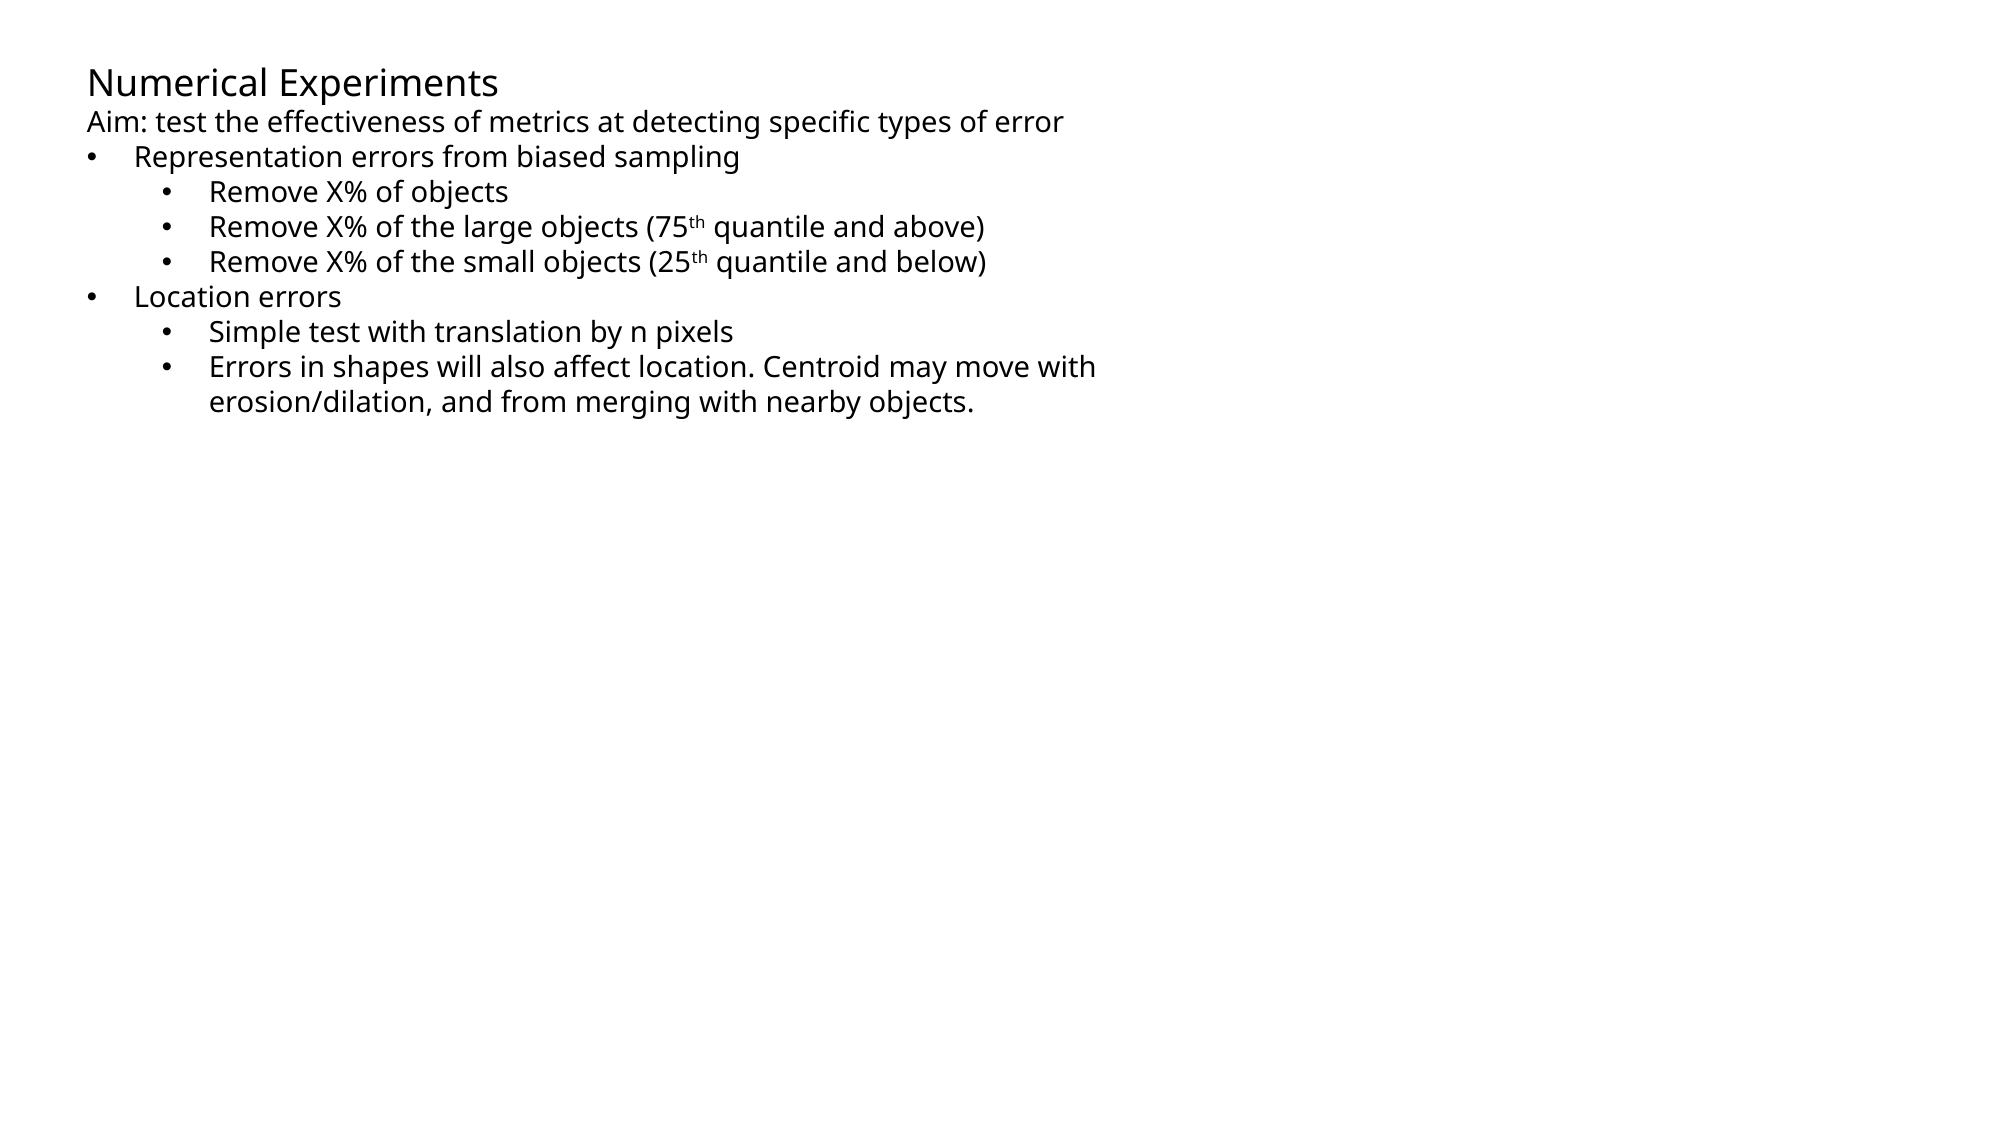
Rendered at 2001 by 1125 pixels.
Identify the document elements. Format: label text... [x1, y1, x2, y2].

text_box Numerical Experiments Aim: test the effectiveness of metrics at detecting specific types of error Representation errors from biased sampling Remove X% of objects Remove X% of the large objects (75th quantile and above) Remove X% of the small objects (25th quantile and below) Location errors Simple test with translation by n pixels Errors in shapes will also affect location. Centroid may move with erosion/dilation, and from merging with nearby objects. [72, 51, 1271, 541]
